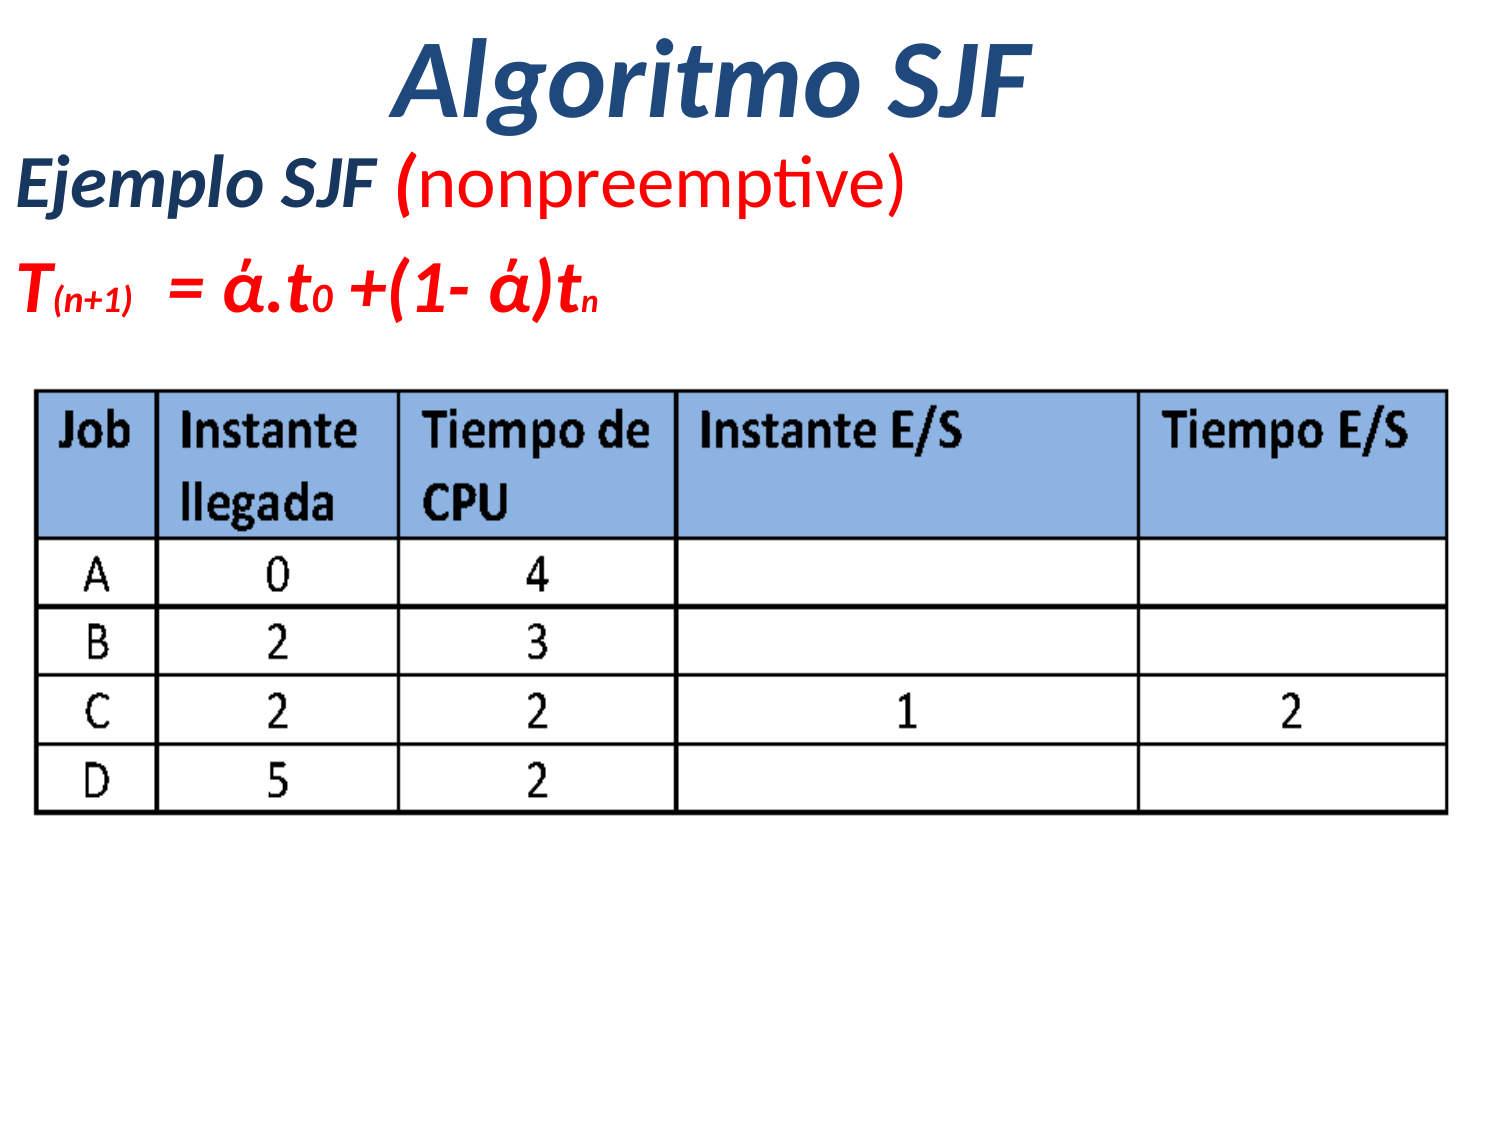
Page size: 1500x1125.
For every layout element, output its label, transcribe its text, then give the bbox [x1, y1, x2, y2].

list Ejemplo SJF (nonpreemptive) T(n+1) = ά.t0 +(1- ά)tn [0, 125, 1483, 1125]
picture [28, 347, 1472, 835]
title Algoritmo SJF [0, 19, 1424, 125]
